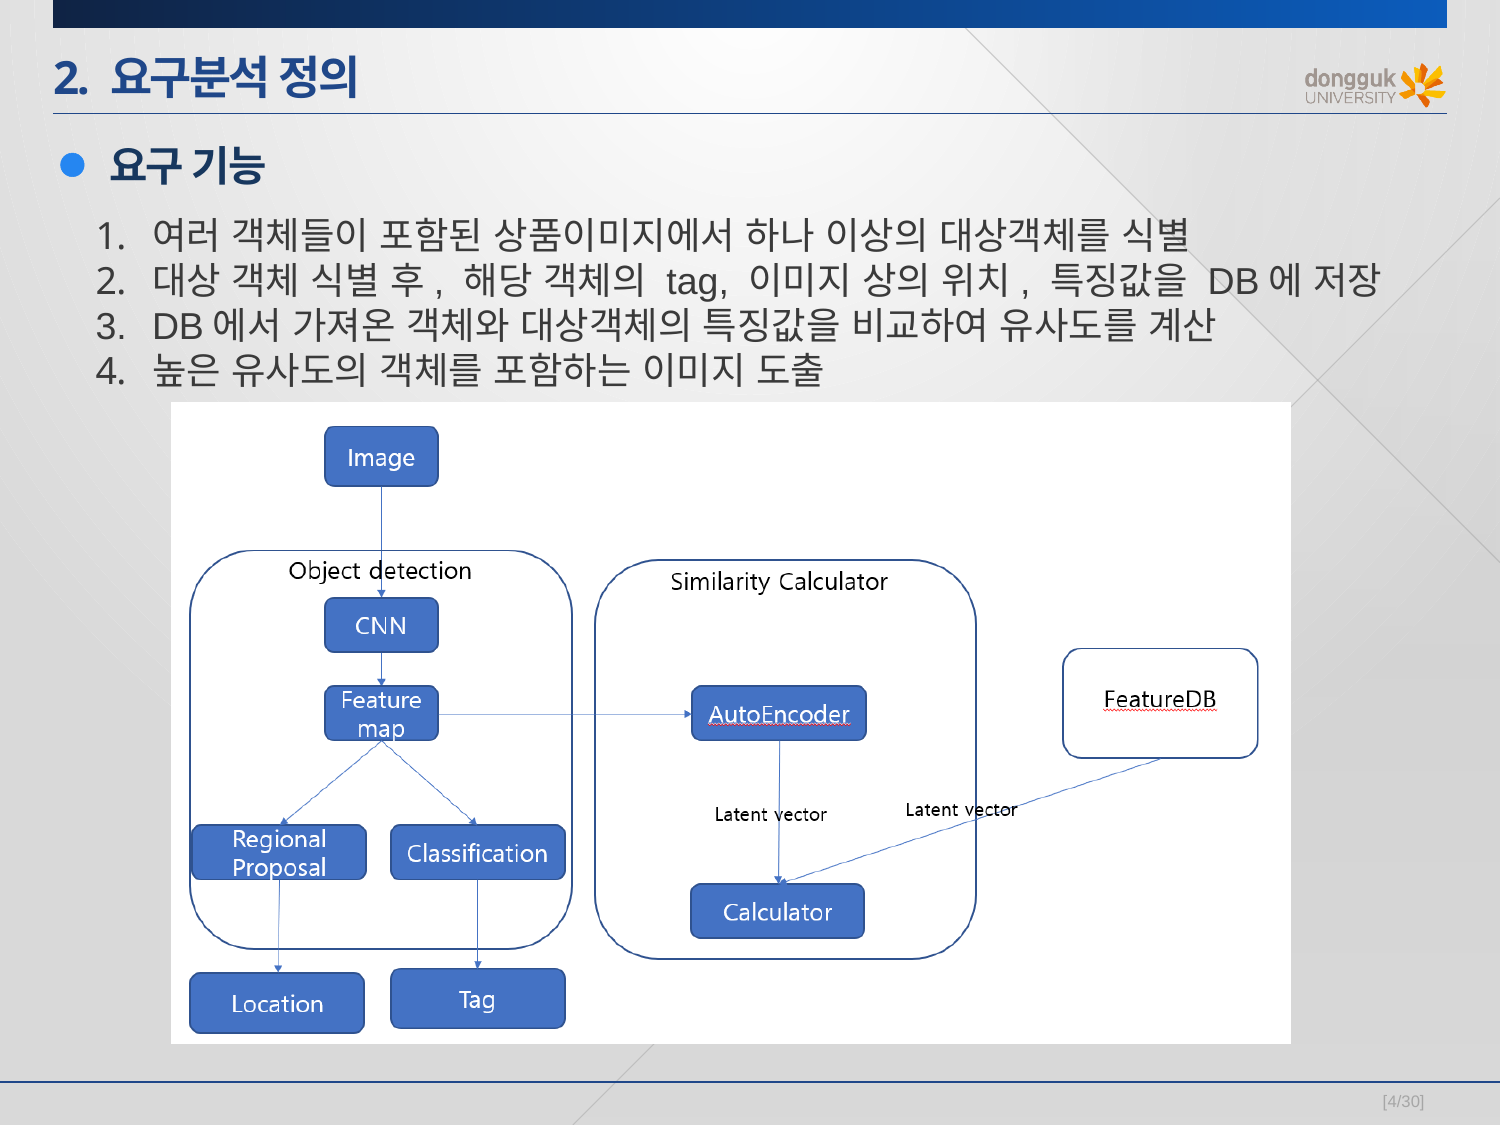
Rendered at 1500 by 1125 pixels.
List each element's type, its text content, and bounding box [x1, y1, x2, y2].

title 2. 요구분석 정의 [53, 40, 1447, 113]
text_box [60, 132, 1276, 198]
picture [171, 402, 1291, 1044]
slide_number [4/30] [1307, 1086, 1500, 1117]
text_box 여러 객체들이 포함된 상품이미지에서 하나 이상의 대상객체를 식별 대상 객체 식별 후, 해당 객체의 tag, 이미지 상의 위치, 특징값을 DB에 저장 DB에서 가져온 객체와 대상객체의 특징값을 비교하여 유사도를 계산 높은 유사도의 객체를 포함하는 이미지 도출 [80, 205, 1435, 400]
